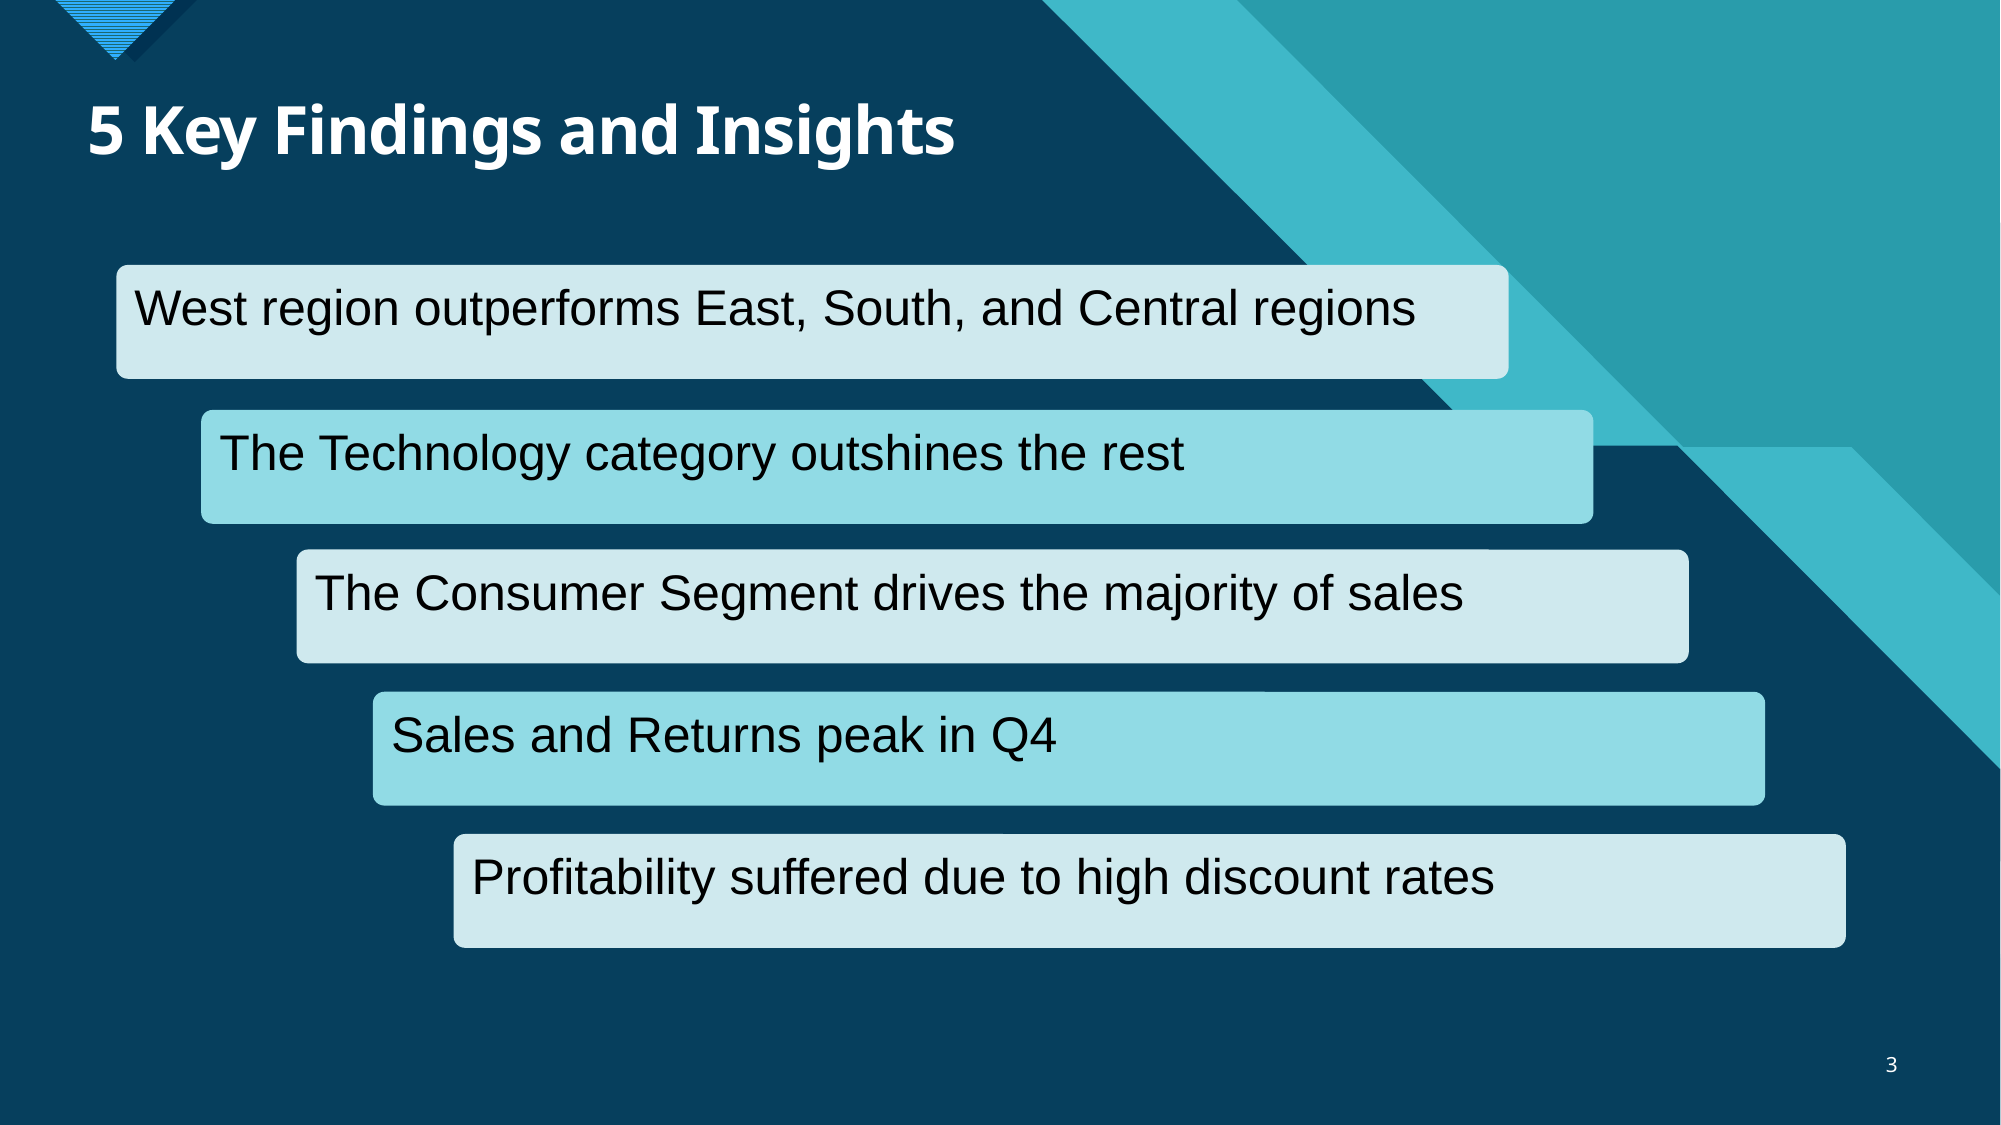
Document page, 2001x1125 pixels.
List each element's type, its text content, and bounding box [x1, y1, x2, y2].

text_box The Consumer Segment drives the majority of sales [296, 549, 1689, 664]
text_box Sales and Returns peak in Q4 [372, 691, 1766, 806]
title 5 Key Findings and Insights [72, 89, 1913, 177]
text_box Profitability suffered due to high discount rates [453, 833, 1846, 948]
slide_number 3 [1845, 1035, 1913, 1096]
text_box The Technology category outshines the rest [201, 409, 1594, 524]
text_box West region outperforms East, South, and Central regions [116, 264, 1509, 379]
